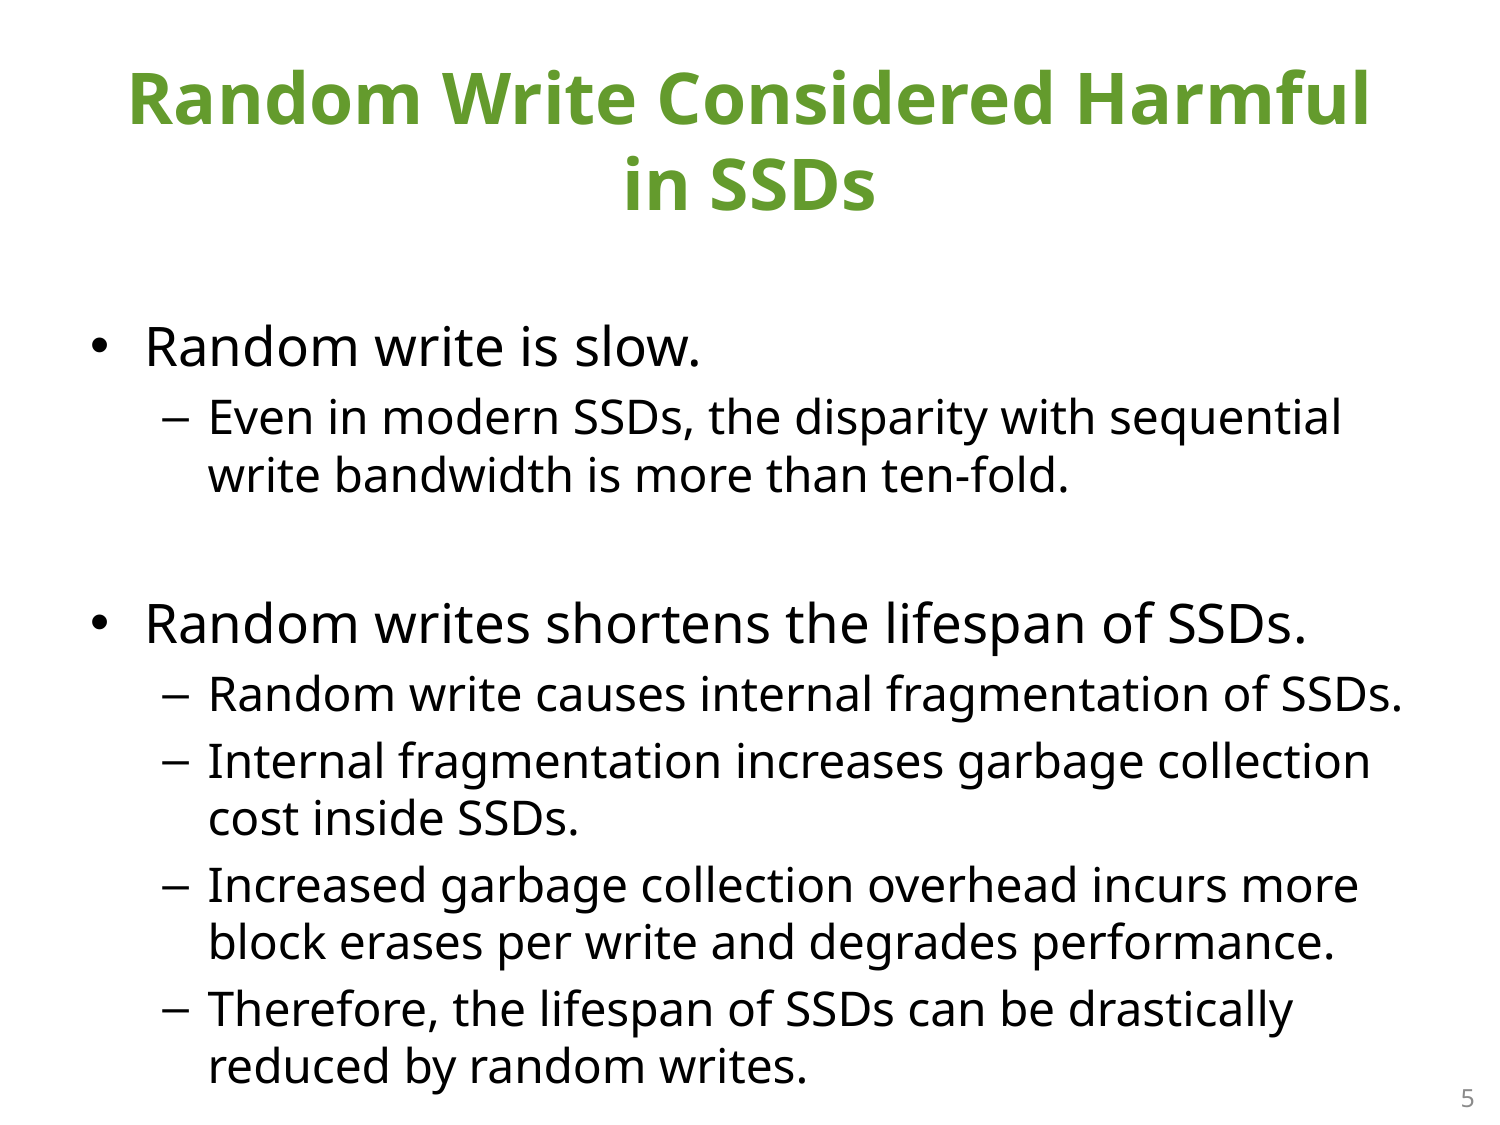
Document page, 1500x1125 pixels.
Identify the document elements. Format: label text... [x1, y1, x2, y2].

title Random Write Considered Harmful in SSDs [75, 45, 1425, 233]
list Random write is slow. Even in modern SSDs, the disparity with sequential write bandwidth is more than ten-fold. Random writes shortens the lifespan of SSDs. Random write causes internal fragmentation of SSDs. Internal fragmentation increases garbage collection cost inside SSDs. Increased garbage collection overhead incurs more block erases per write and degrades performance. Therefore, the lifespan of SSDs can be drastically reduced by random writes. [75, 304, 1425, 1125]
slide_number 5 [1139, 1069, 1490, 1125]
